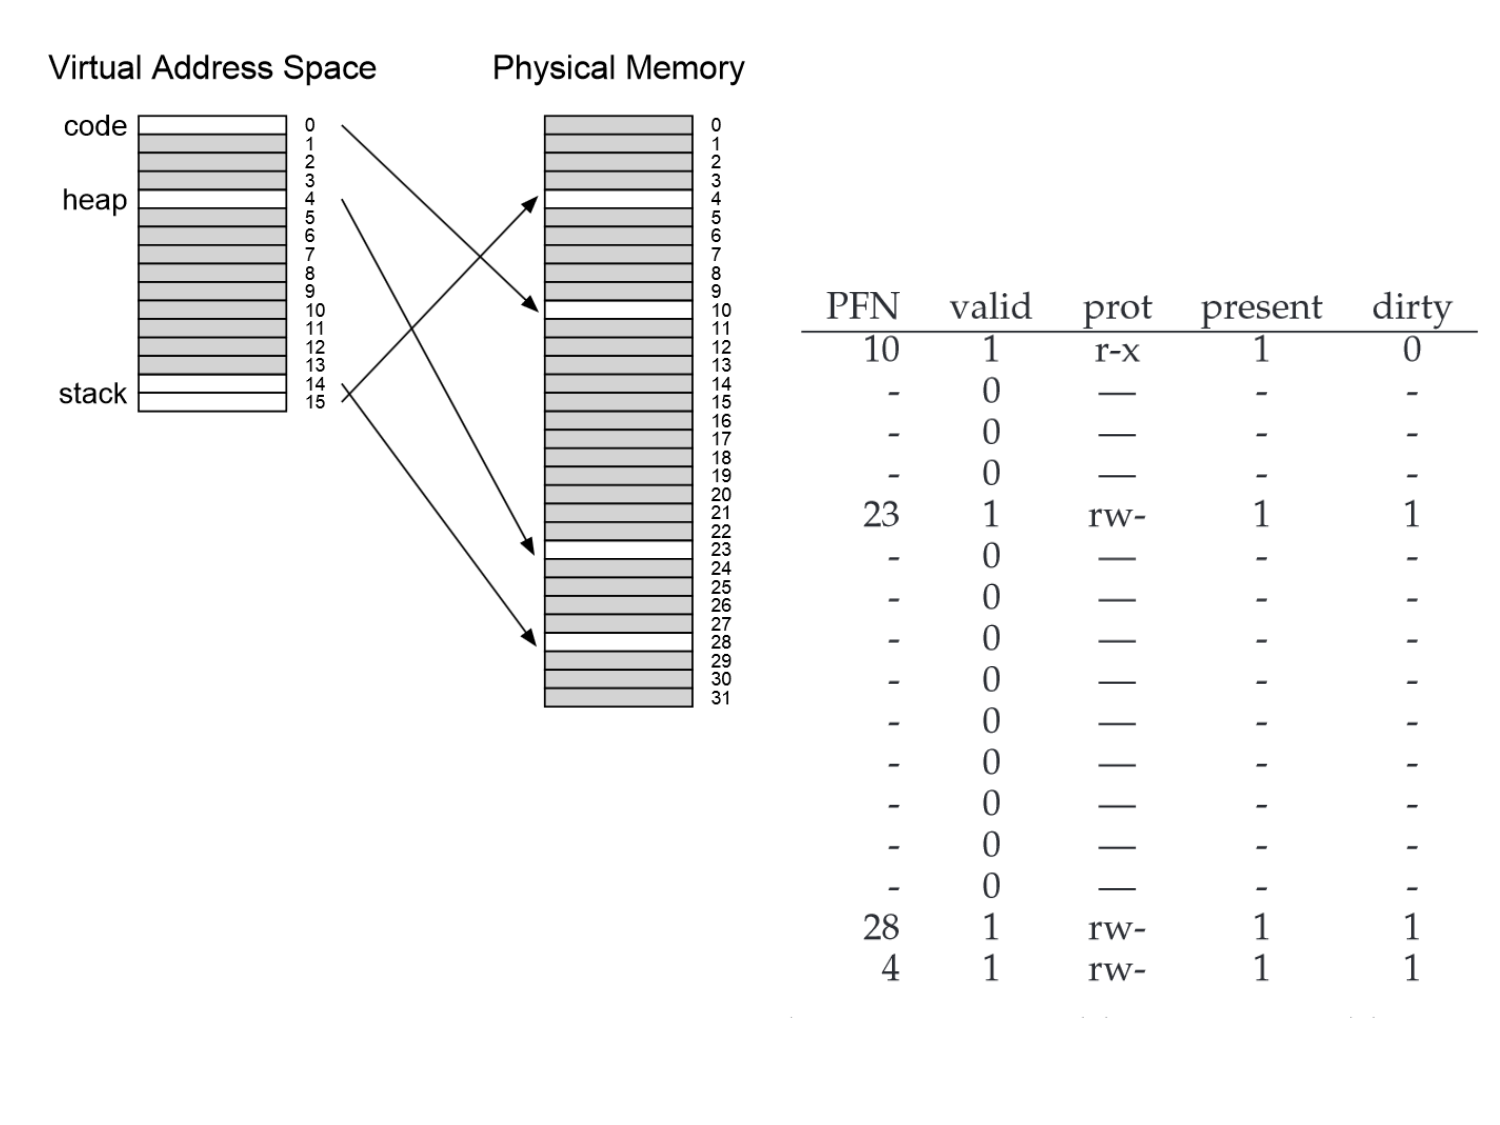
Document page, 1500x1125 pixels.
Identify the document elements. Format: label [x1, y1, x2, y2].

picture [27, 23, 1500, 1018]
